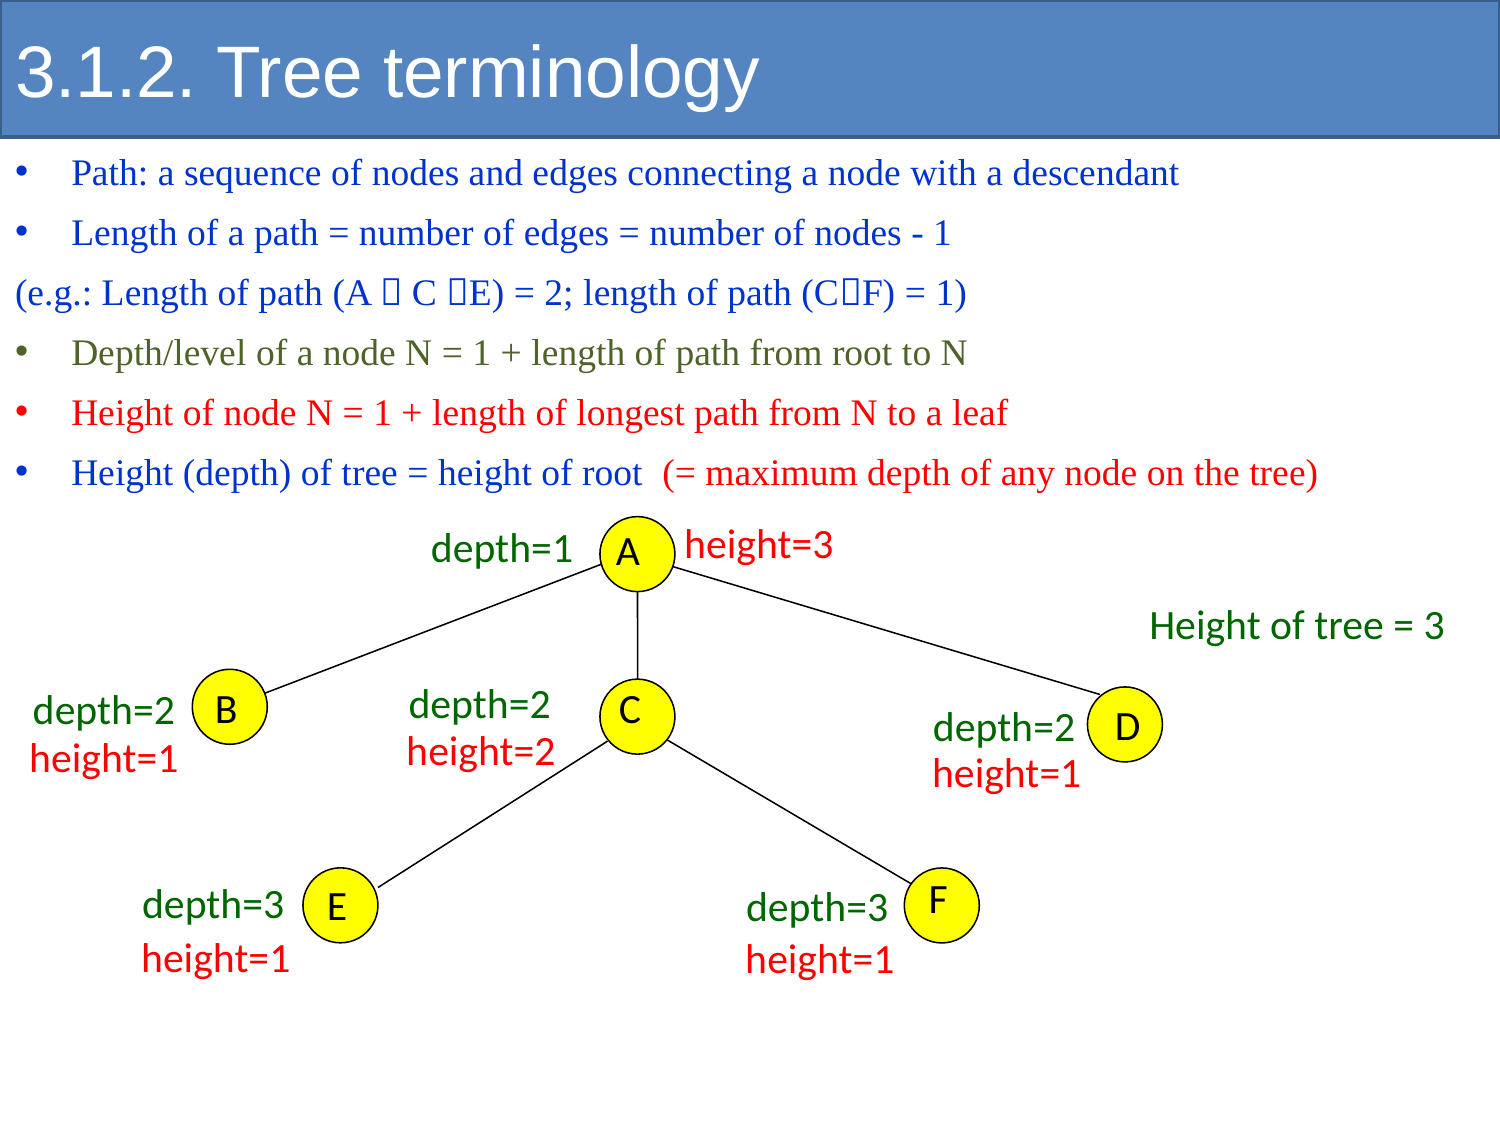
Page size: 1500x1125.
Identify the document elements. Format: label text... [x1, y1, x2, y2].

text_box [325, 867, 356, 871]
list Path: a sequence of nodes and edges connecting a node with a descendant Length of a path = number of edges = number of nodes - 1 (e.g.: Length of path (A  C E) = 2; length of path (CF) = 1) Depth/level of a node N = 1 + length of path from root to N Height of node N = 1 + length of longest path from N to a leaf Height (depth) of tree = height of root (= maximum depth of any node on the tree) [0, 140, 1500, 429]
text_box Height of tree = 3 [1134, 590, 1461, 656]
text_box [930, 930, 971, 943]
text_box [326, 936, 362, 943]
text_box [1108, 686, 1142, 691]
text_box [1117, 757, 1144, 762]
text_box B [199, 674, 267, 740]
text_box C [604, 674, 671, 740]
text_box [608, 740, 667, 755]
text_box height=3 [669, 509, 869, 575]
text_box depth=1 [415, 513, 589, 578]
text_box [214, 740, 248, 745]
text_box depth=2 [17, 675, 191, 723]
text_box depth=2 [393, 669, 567, 716]
text_box height=1 [730, 924, 930, 990]
text_box height=1 [917, 738, 1117, 804]
text_box depth=3 [731, 872, 904, 938]
text_box depth=2 [918, 692, 1091, 738]
text_box depth=3 [127, 869, 300, 923]
title 3.1.2. Tree terminology [0, 0, 1500, 138]
text_box height=1 [126, 923, 326, 989]
text_box [612, 582, 663, 592]
text_box E [312, 871, 379, 936]
text_box F [913, 864, 981, 930]
text_box [599, 699, 604, 734]
text_box [671, 700, 675, 734]
text_box [1091, 697, 1099, 738]
text_box A [601, 516, 668, 582]
text_box [904, 881, 913, 924]
text_box [302, 881, 312, 923]
text_box D [1099, 691, 1167, 757]
text_box height=2 [391, 716, 591, 782]
text_box [211, 669, 248, 674]
text_box height=1 [14, 723, 214, 789]
text_box [192, 685, 199, 723]
